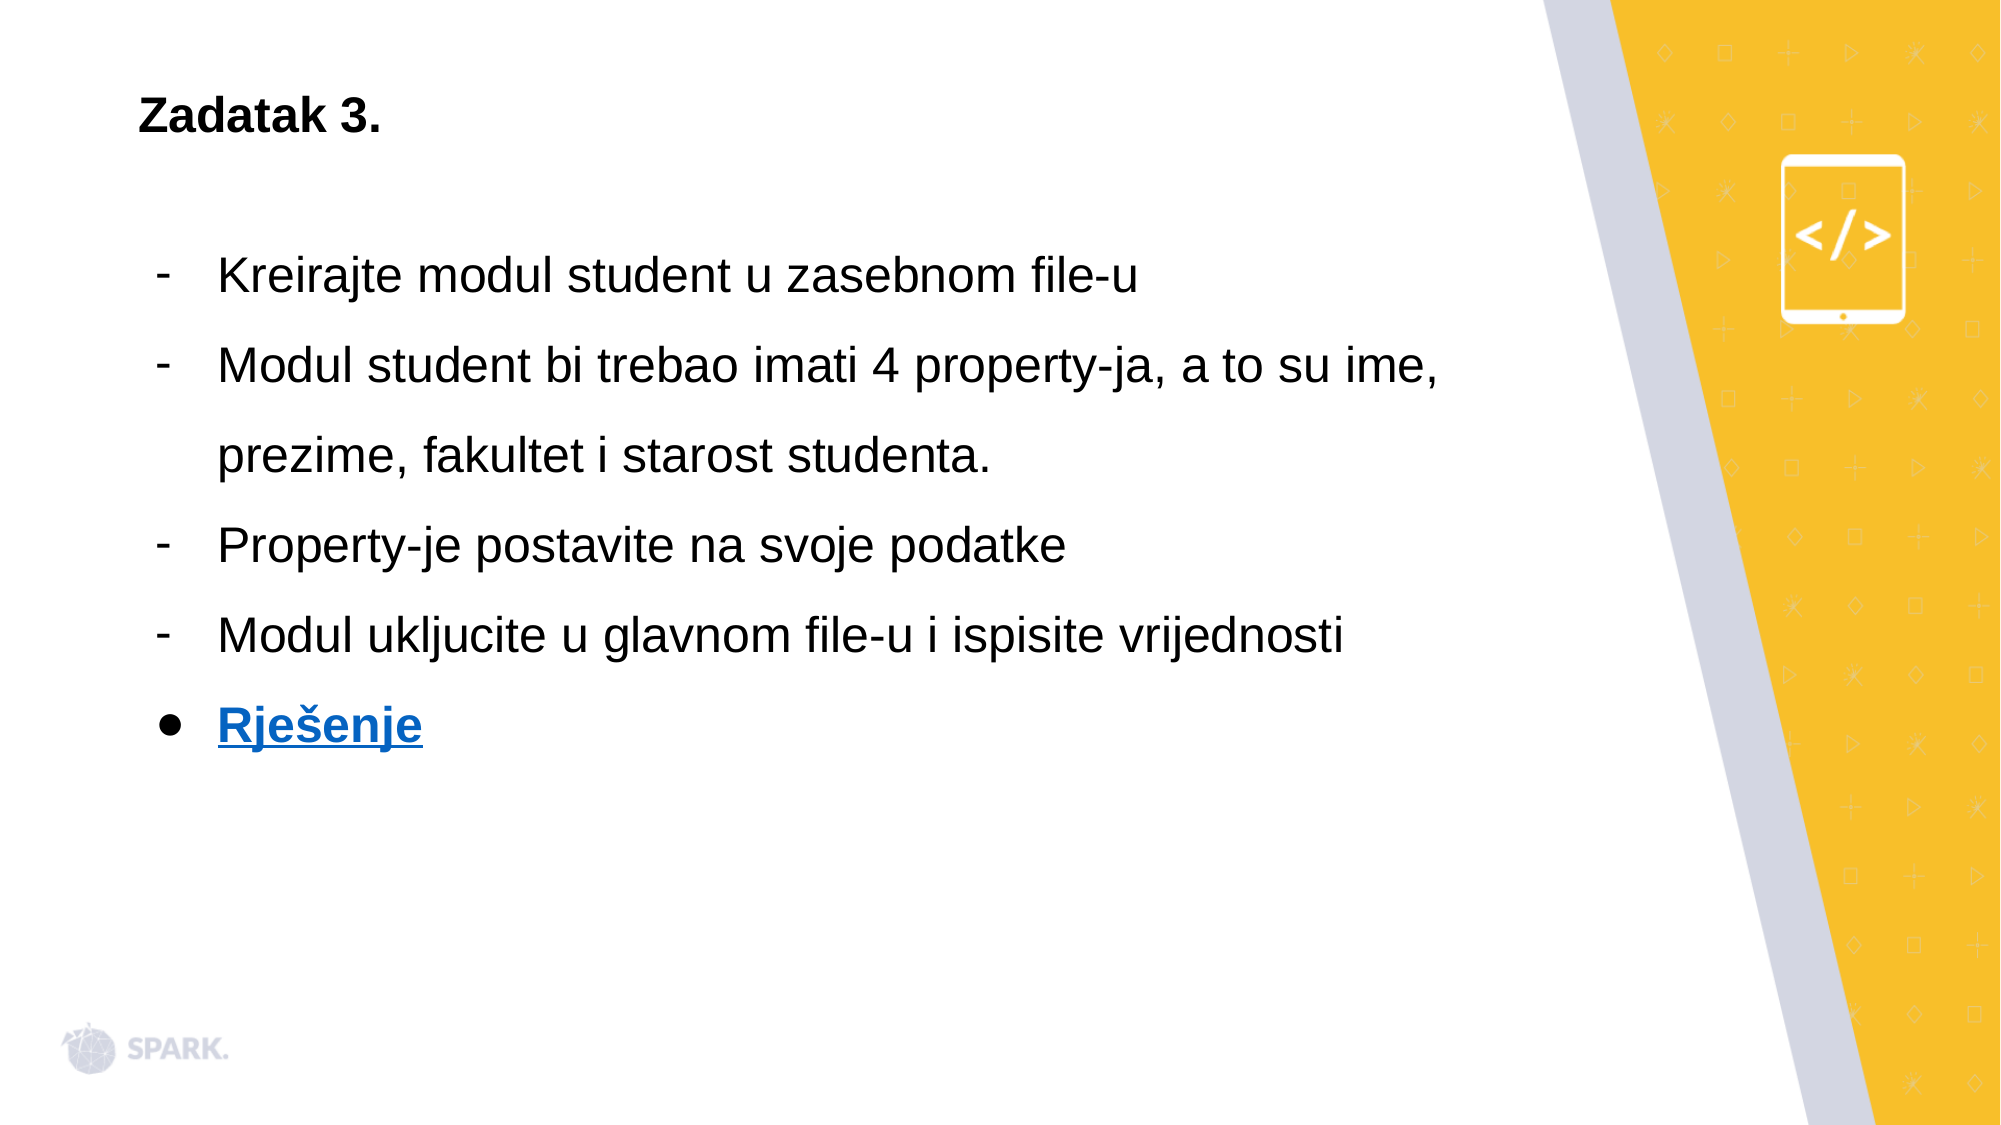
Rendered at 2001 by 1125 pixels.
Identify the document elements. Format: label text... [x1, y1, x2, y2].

subtitle Kreirajte modul student u zasebnom file-u Modul student bi trebao imati 4 property-ja, a to su ime, prezime, fakultet i starost studenta. Property-je postavite na svoje podatke Modul ukljucite u glavnom file-u i ispisite vrijednosti Rješenje [127, 204, 1462, 899]
picture [0, 0, 2001, 1125]
text_box Zadatak 3. [123, 56, 1462, 170]
